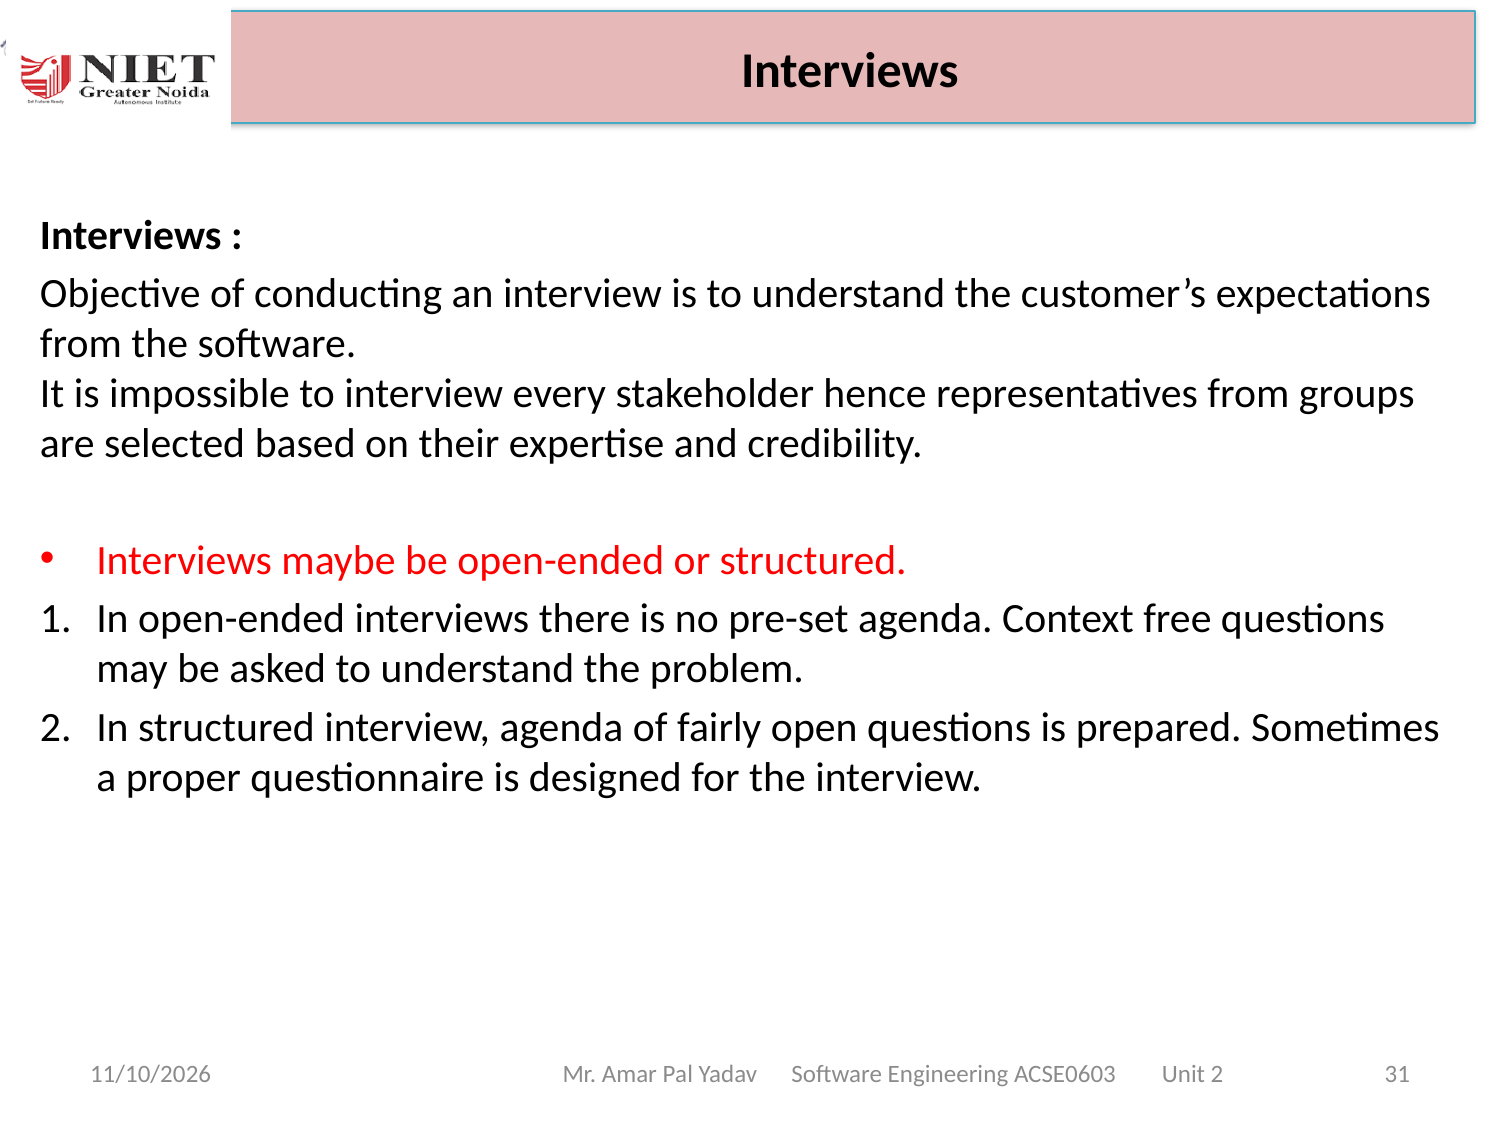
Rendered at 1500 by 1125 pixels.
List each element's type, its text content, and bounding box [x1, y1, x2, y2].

footer Mr. Amar Pal Yadav Software Engineering ACSE0603 Unit 2 [512, 1042, 1074, 1103]
text_box Interviews [235, 10, 1476, 124]
picture [0, 5, 231, 153]
slide_number 31 [1074, 1042, 1425, 1103]
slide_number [75, 1042, 425, 1103]
list Interviews : Objective of conducting an interview is to understand the customer’s expectations from the software. It is impossible to interview every stakeholder hence representatives from groups are selected based on their expertise and credibility. Interviews maybe be open-ended or structured. In open-ended interviews there is no pre-set agenda. Context free questions may be asked to understand the problem. In structured interview, agenda of fairly open questions is prepared. Sometimes a proper questionnaire is designed for the interview. [24, 149, 1463, 1005]
